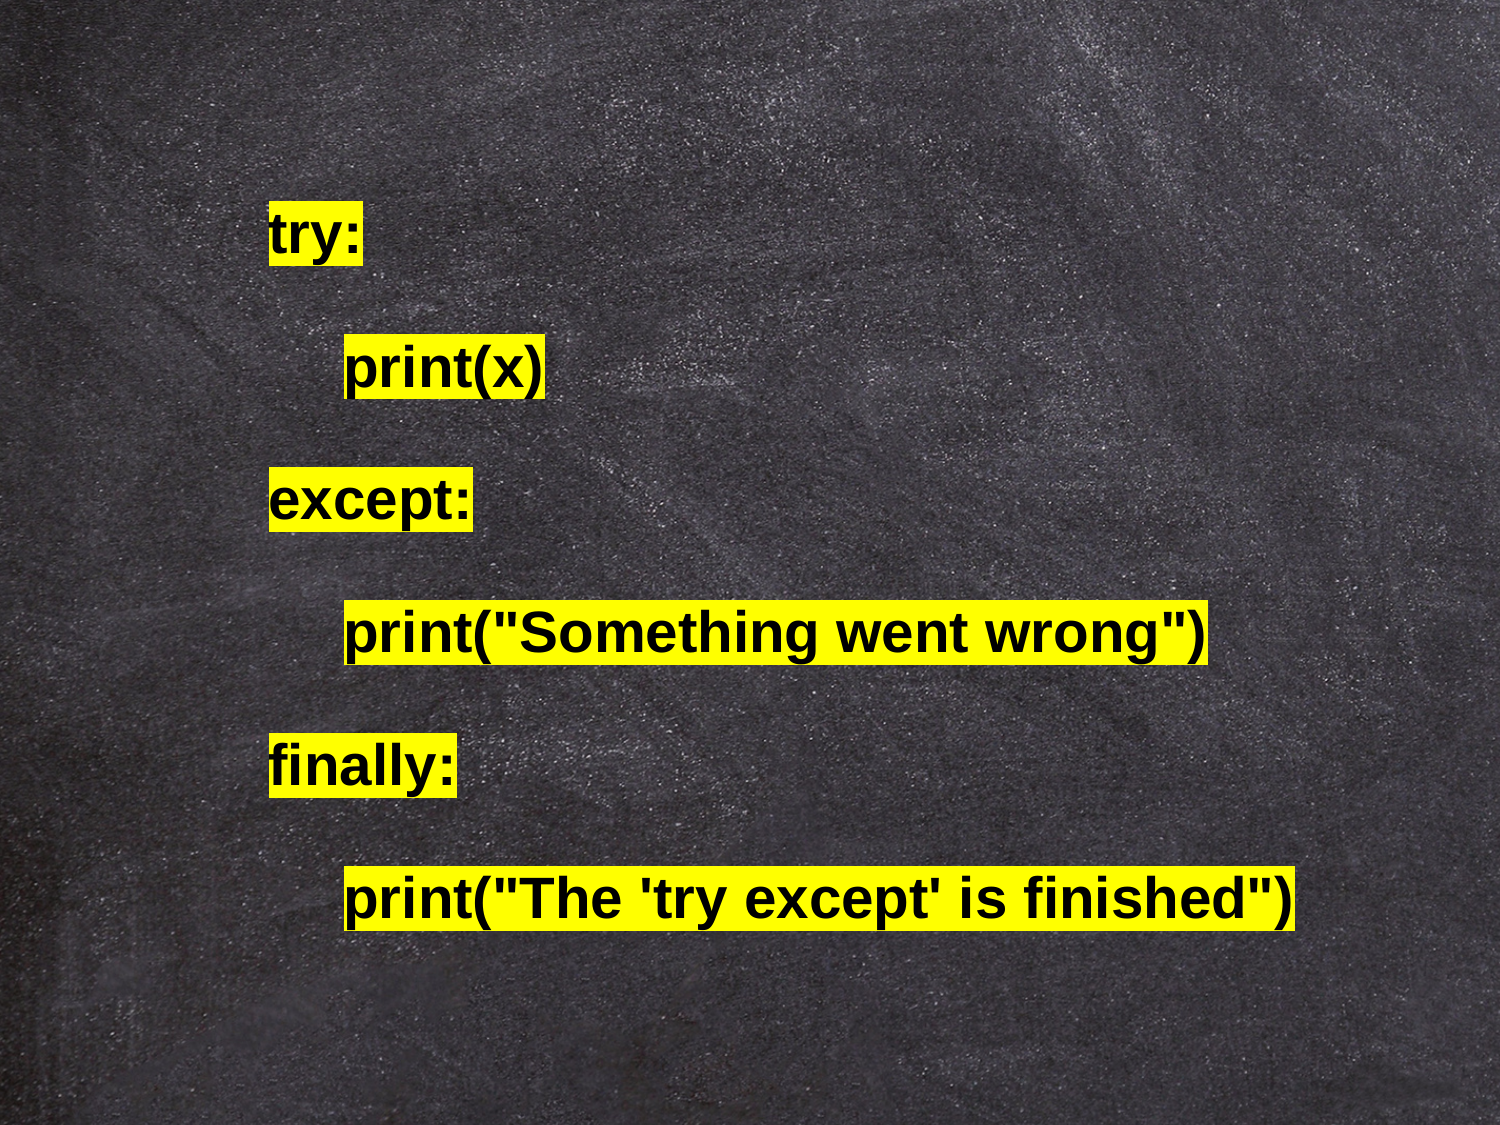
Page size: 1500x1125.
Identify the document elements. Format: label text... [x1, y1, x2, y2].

text_box try: print(x) except: print("Something went wrong") finally: print("The 'try except' is finished") [253, 125, 1396, 938]
text_box [0, 0, 1500, 1125]
